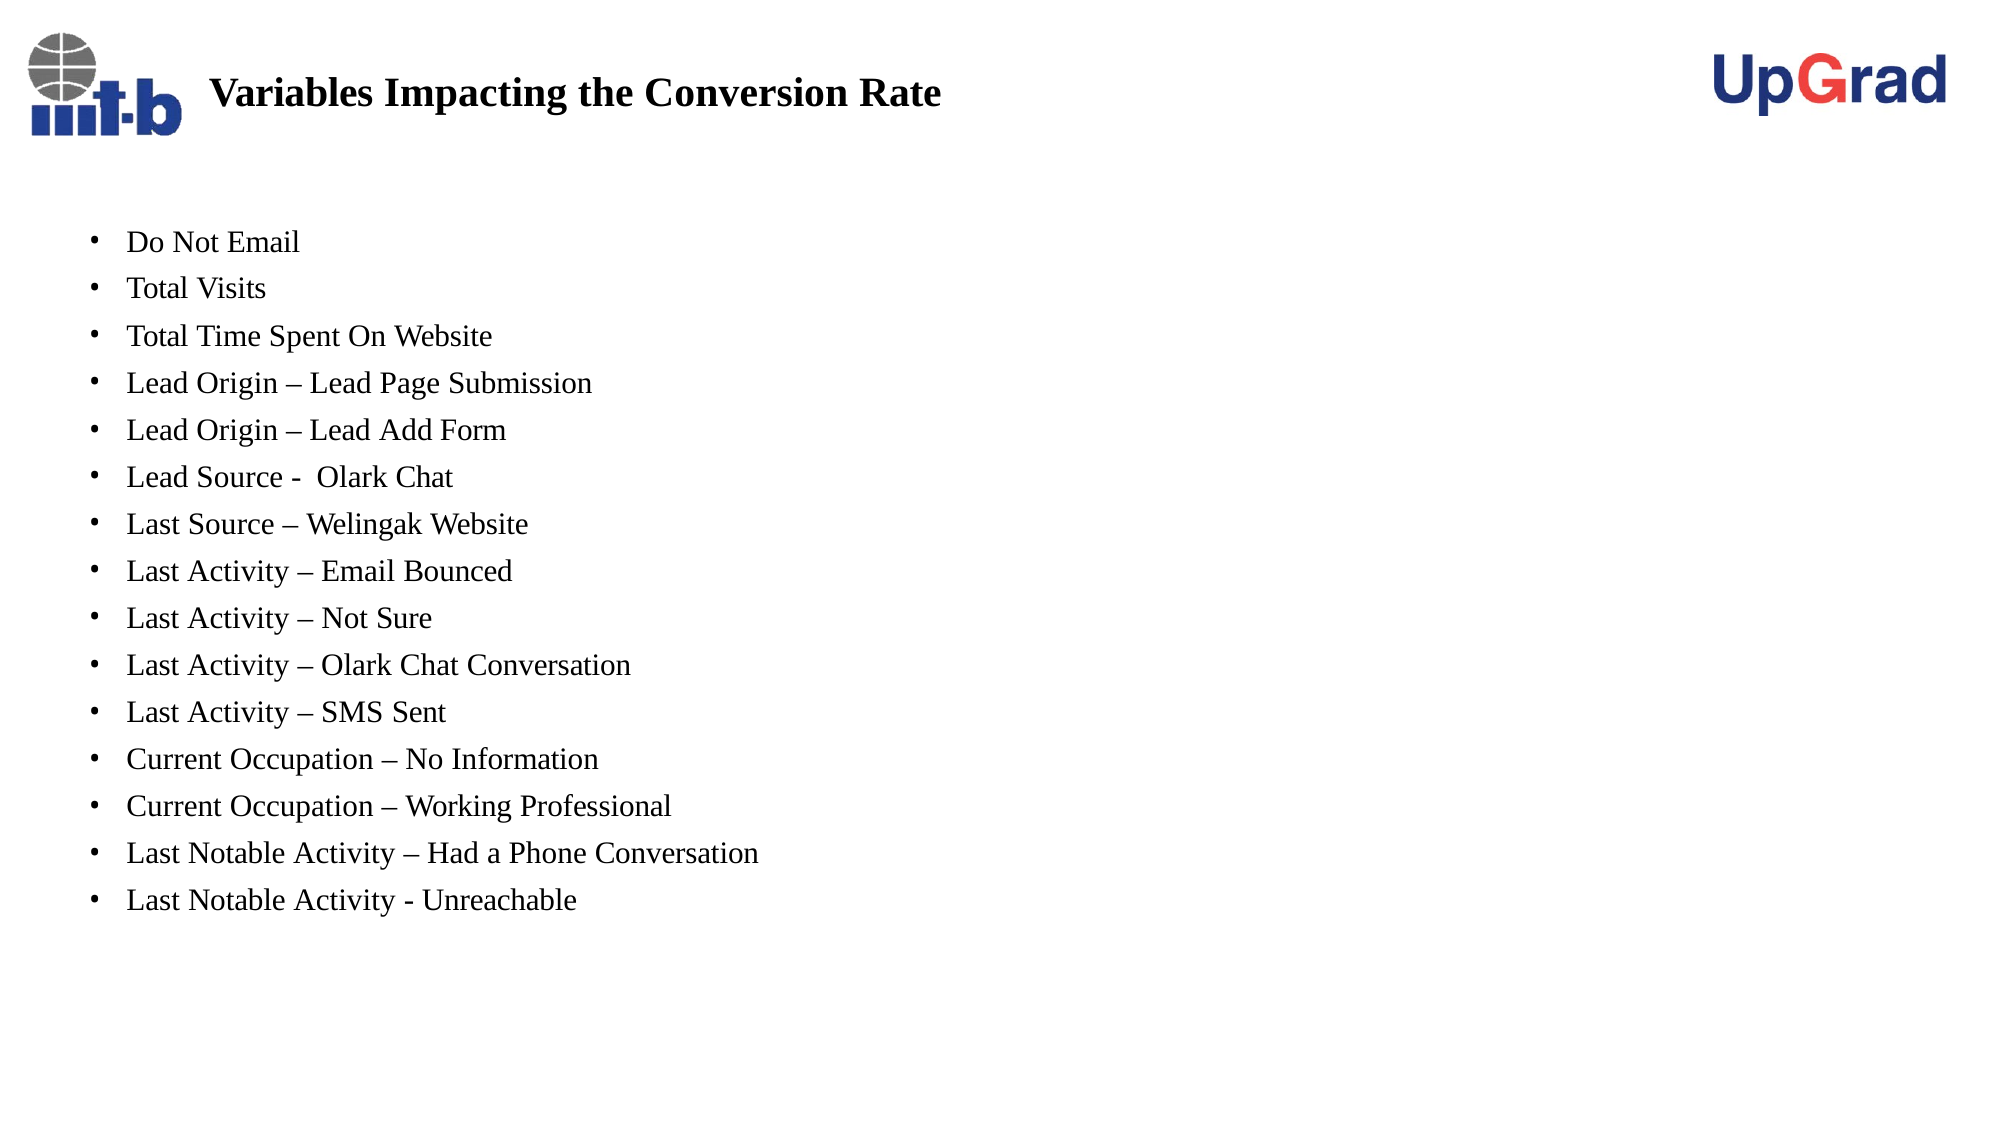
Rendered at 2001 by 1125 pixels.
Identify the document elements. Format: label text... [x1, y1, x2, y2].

picture [1714, 53, 1946, 116]
picture [27, 32, 182, 136]
text_box Do Not Email Total Visits Total Time Spent On Website Lead Origin – Lead Page Submission Lead Origin – Lead Add Form Lead Source - Olark Chat Last Source – Welingak Website Last Activity – Email Bounced Last Activity – Not Sure Last Activity – Olark Chat Conversation Last Activity – SMS Sent Current Occupation – No Information Current Occupation – Working Professional Last Notable Activity – Had a Phone Conversation Last Notable Activity - Unreachable [86, 209, 763, 917]
title Variables Impacting the Conversion Rate [206, 51, 1476, 253]
